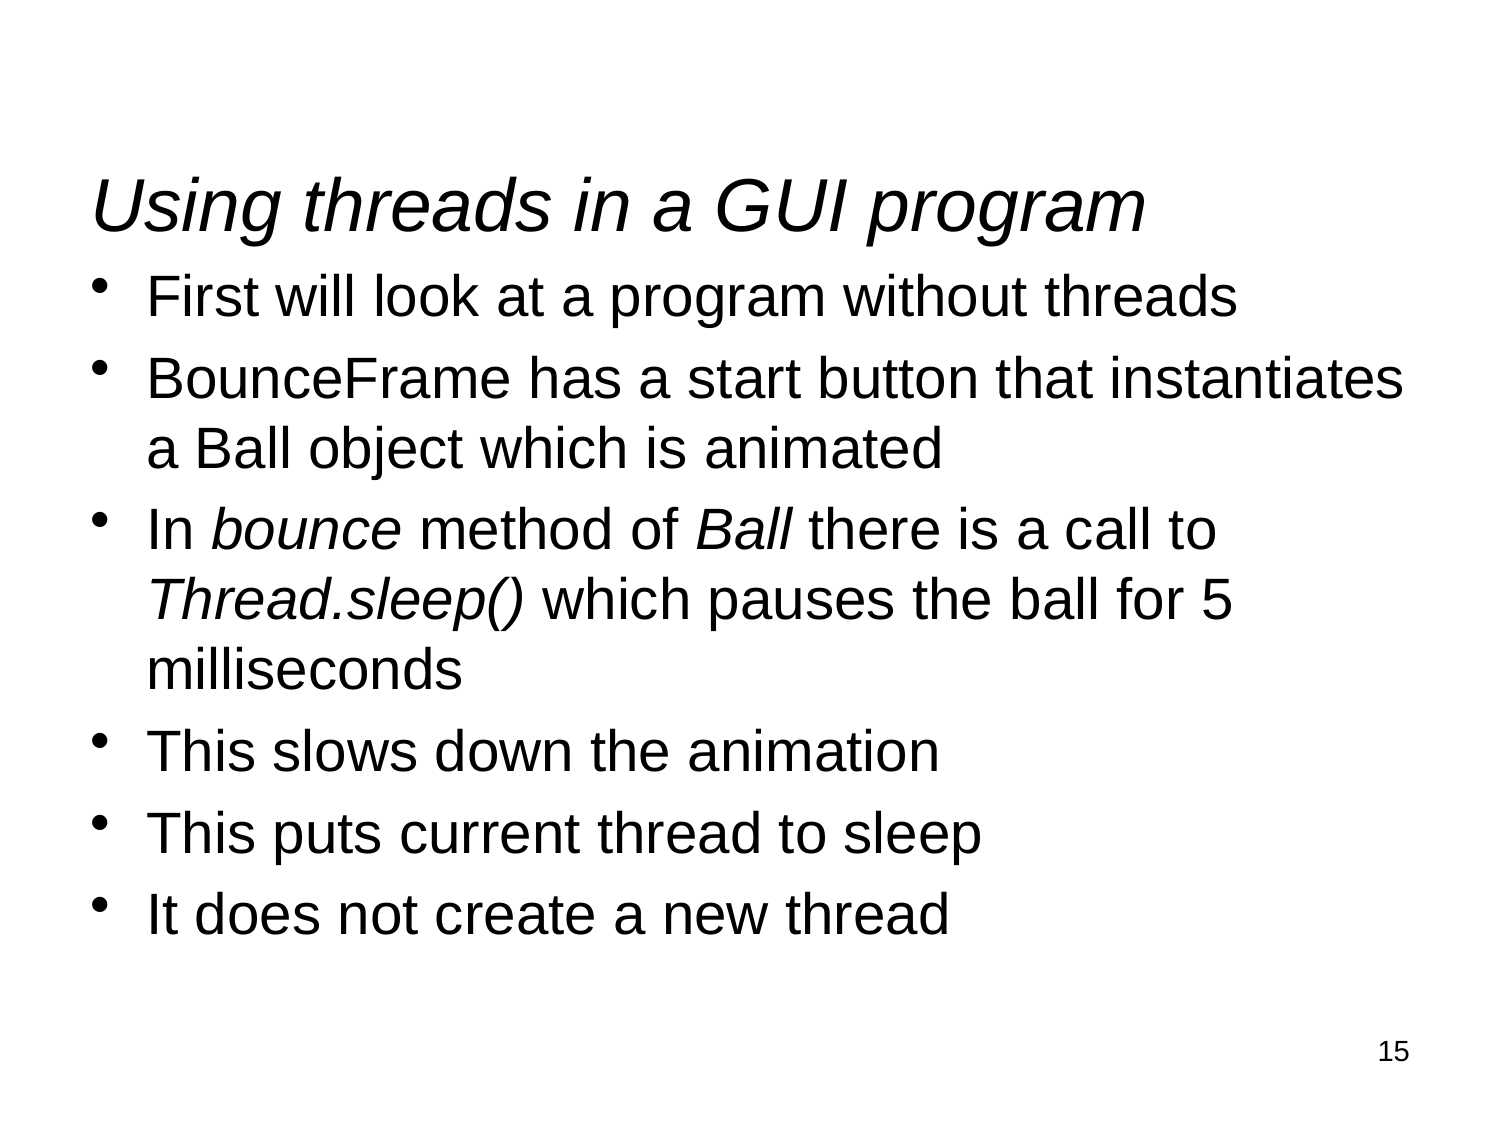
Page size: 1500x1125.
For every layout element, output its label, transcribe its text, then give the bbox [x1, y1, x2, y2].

slide_number 15 [1074, 1024, 1425, 1103]
list Using threads in a GUI program First will look at a program without threads BounceFrame has a start button that instantiates a Ball object which is animated In bounce method of Ball there is a call to Thread.sleep() which pauses the ball for 5 milliseconds This slows down the animation This puts current thread to sleep It does not create a new thread [75, 148, 1425, 1005]
